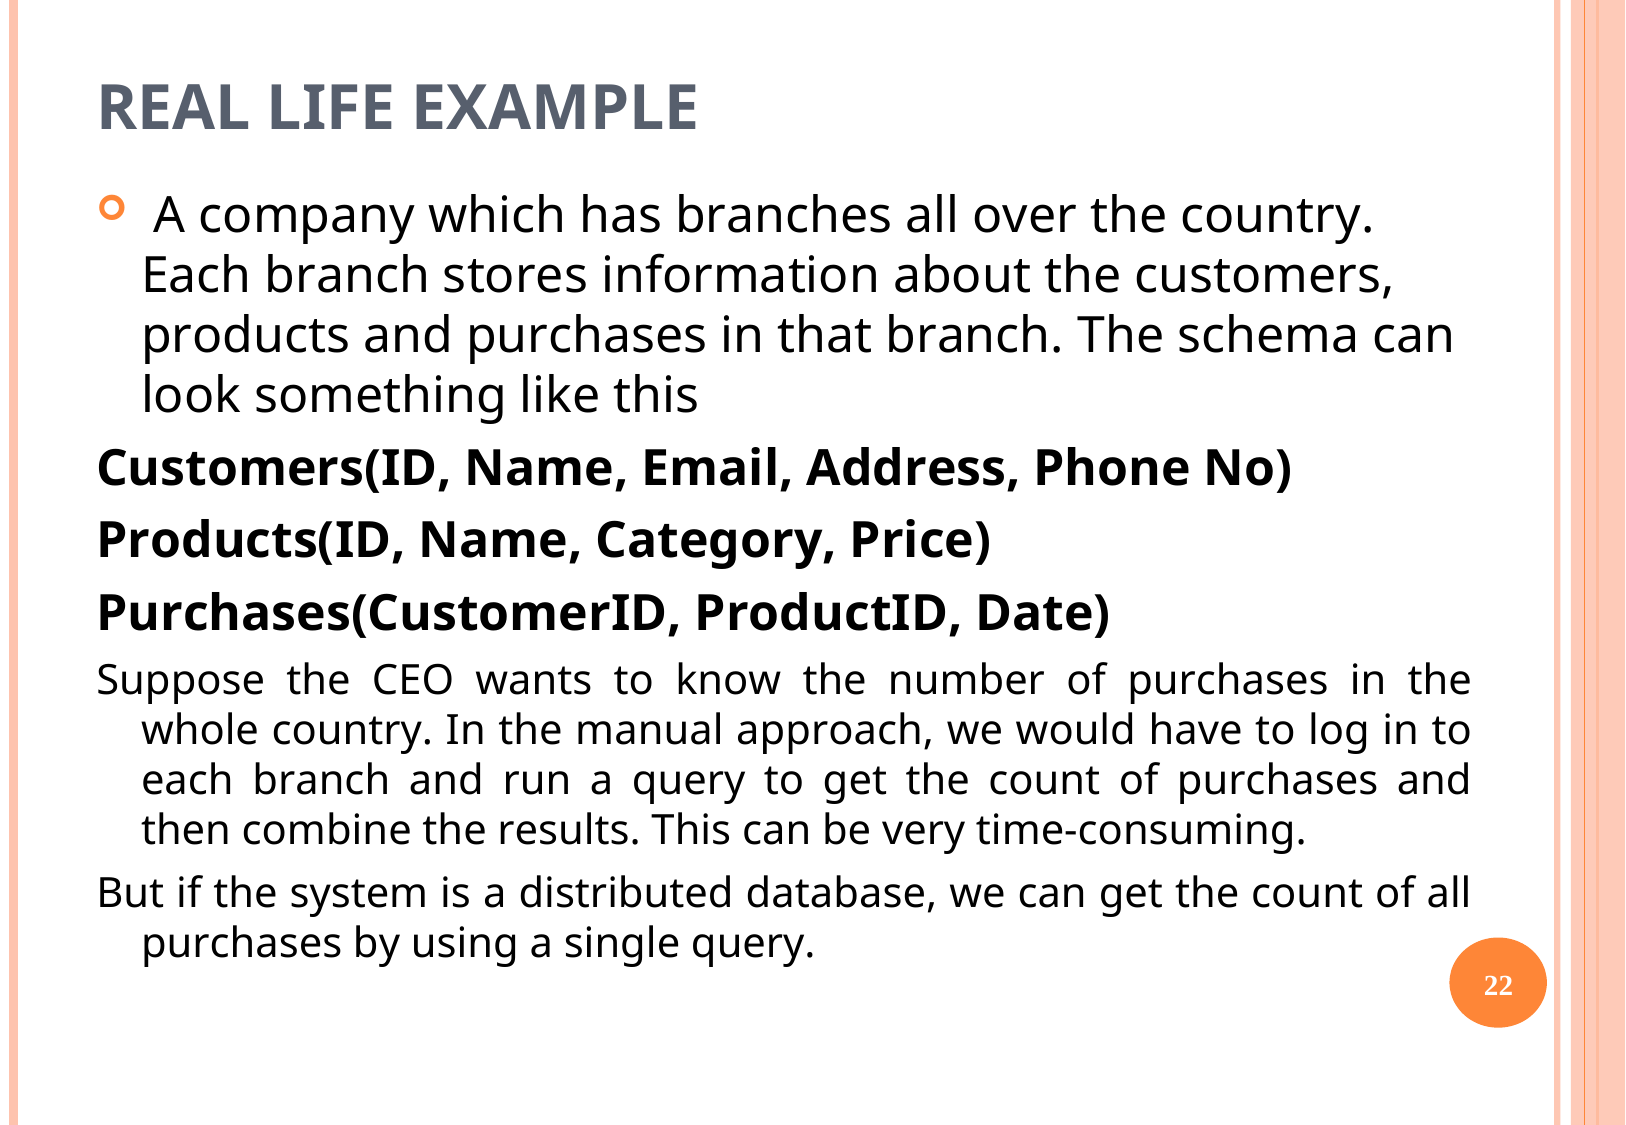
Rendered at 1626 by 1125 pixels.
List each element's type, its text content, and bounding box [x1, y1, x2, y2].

text_box A company which has branches all over the country. Each branch stores information about the customers, products and purchases in that branch. The schema can look something like this Customers(ID, Name, Email, Address, Phone No) Products(ID, Name, Category, Price) Purchases(CustomerID, ProductID, Date) Suppose the CEO wants to know the number of purchases in the whole country. In the manual approach, we would have to log in to each branch and run a query to get the count of purchases and then combine the results. This can be very time-consuming. But if the system is a distributed database, we can get the count of all purchases by using a single query. [81, 174, 1488, 1062]
text_box <number> [1444, 940, 1553, 1026]
title REAL LIFE EXAMPLE [81, 45, 1409, 150]
